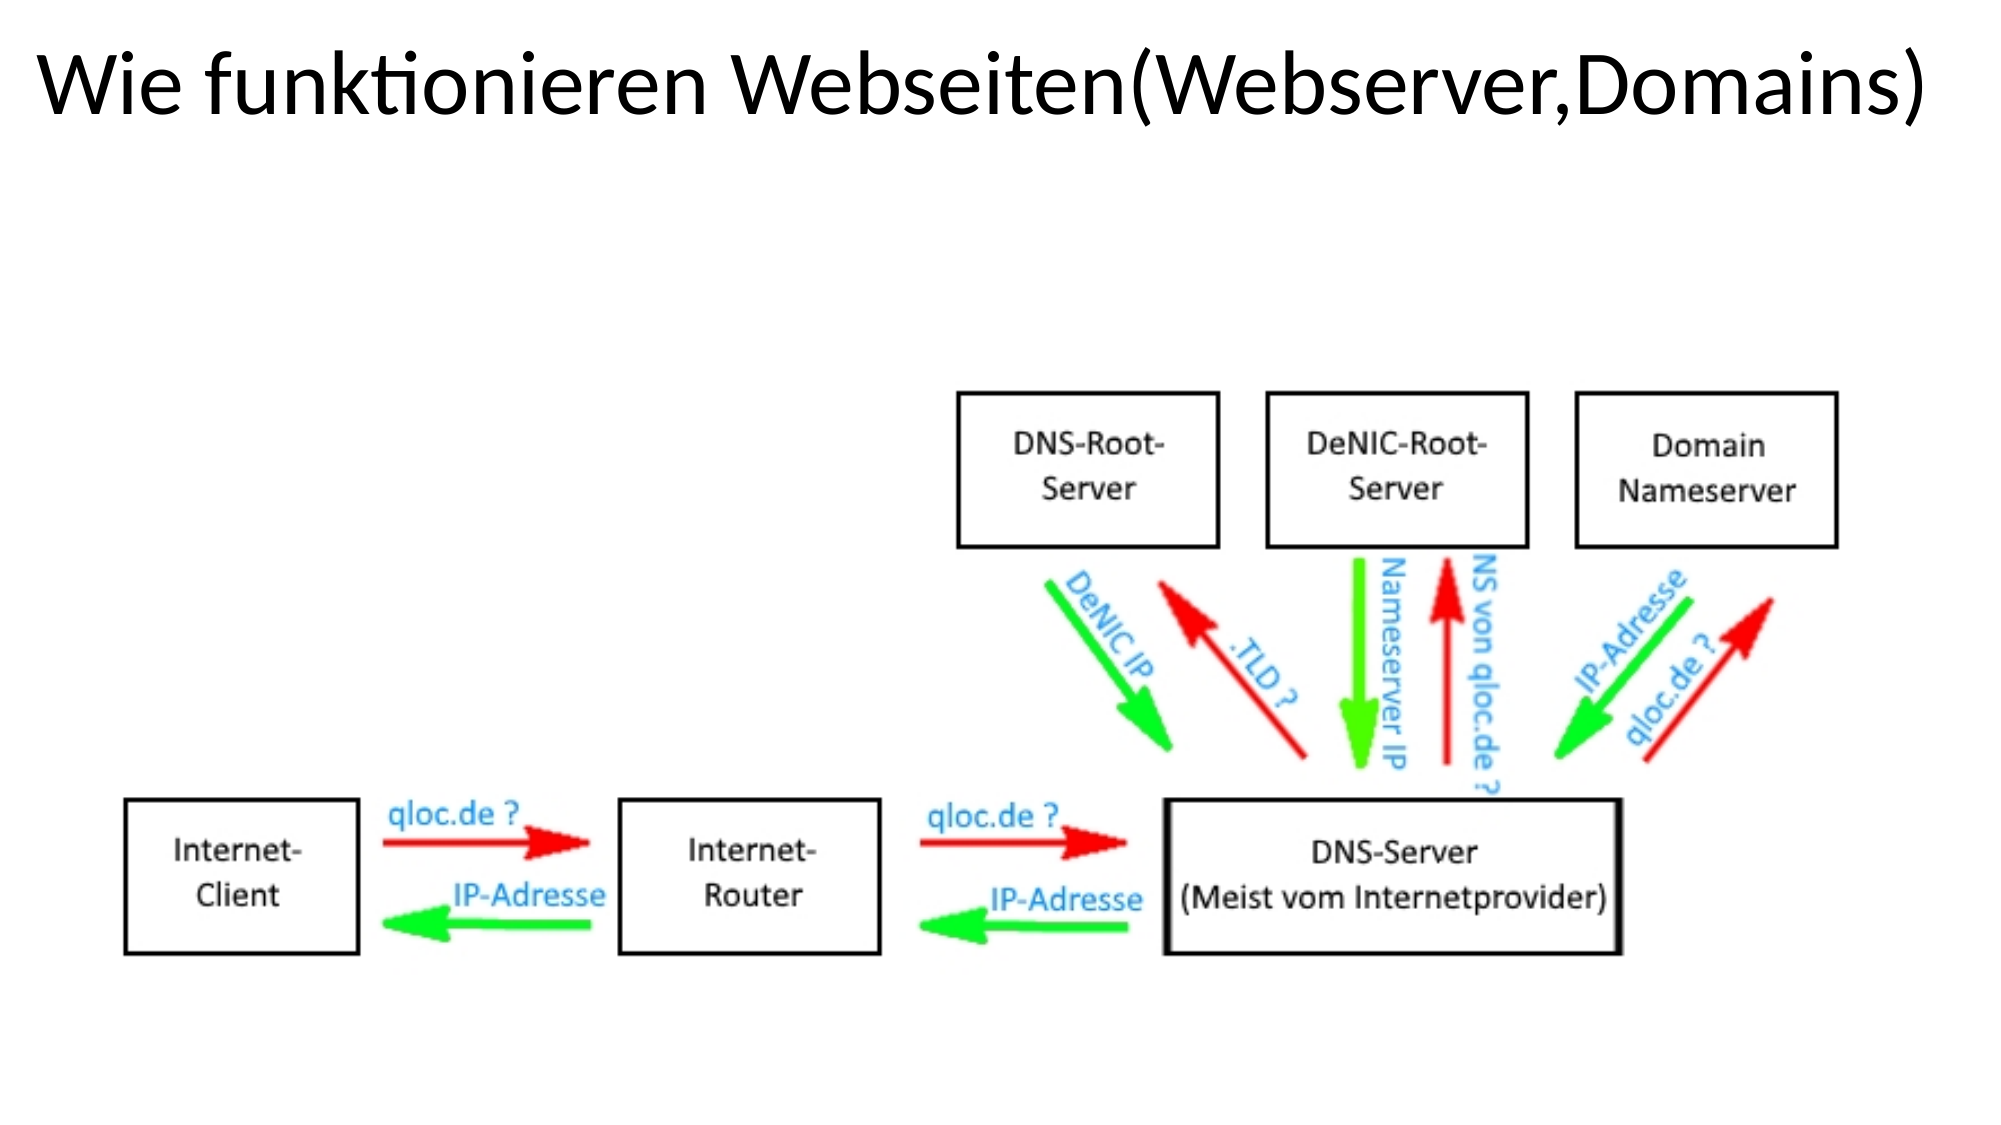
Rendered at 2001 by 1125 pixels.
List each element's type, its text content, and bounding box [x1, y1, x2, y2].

text_box Wie funktionieren Webseiten(Webserver,Domains) [21, 15, 1947, 140]
picture [106, 360, 1862, 979]
